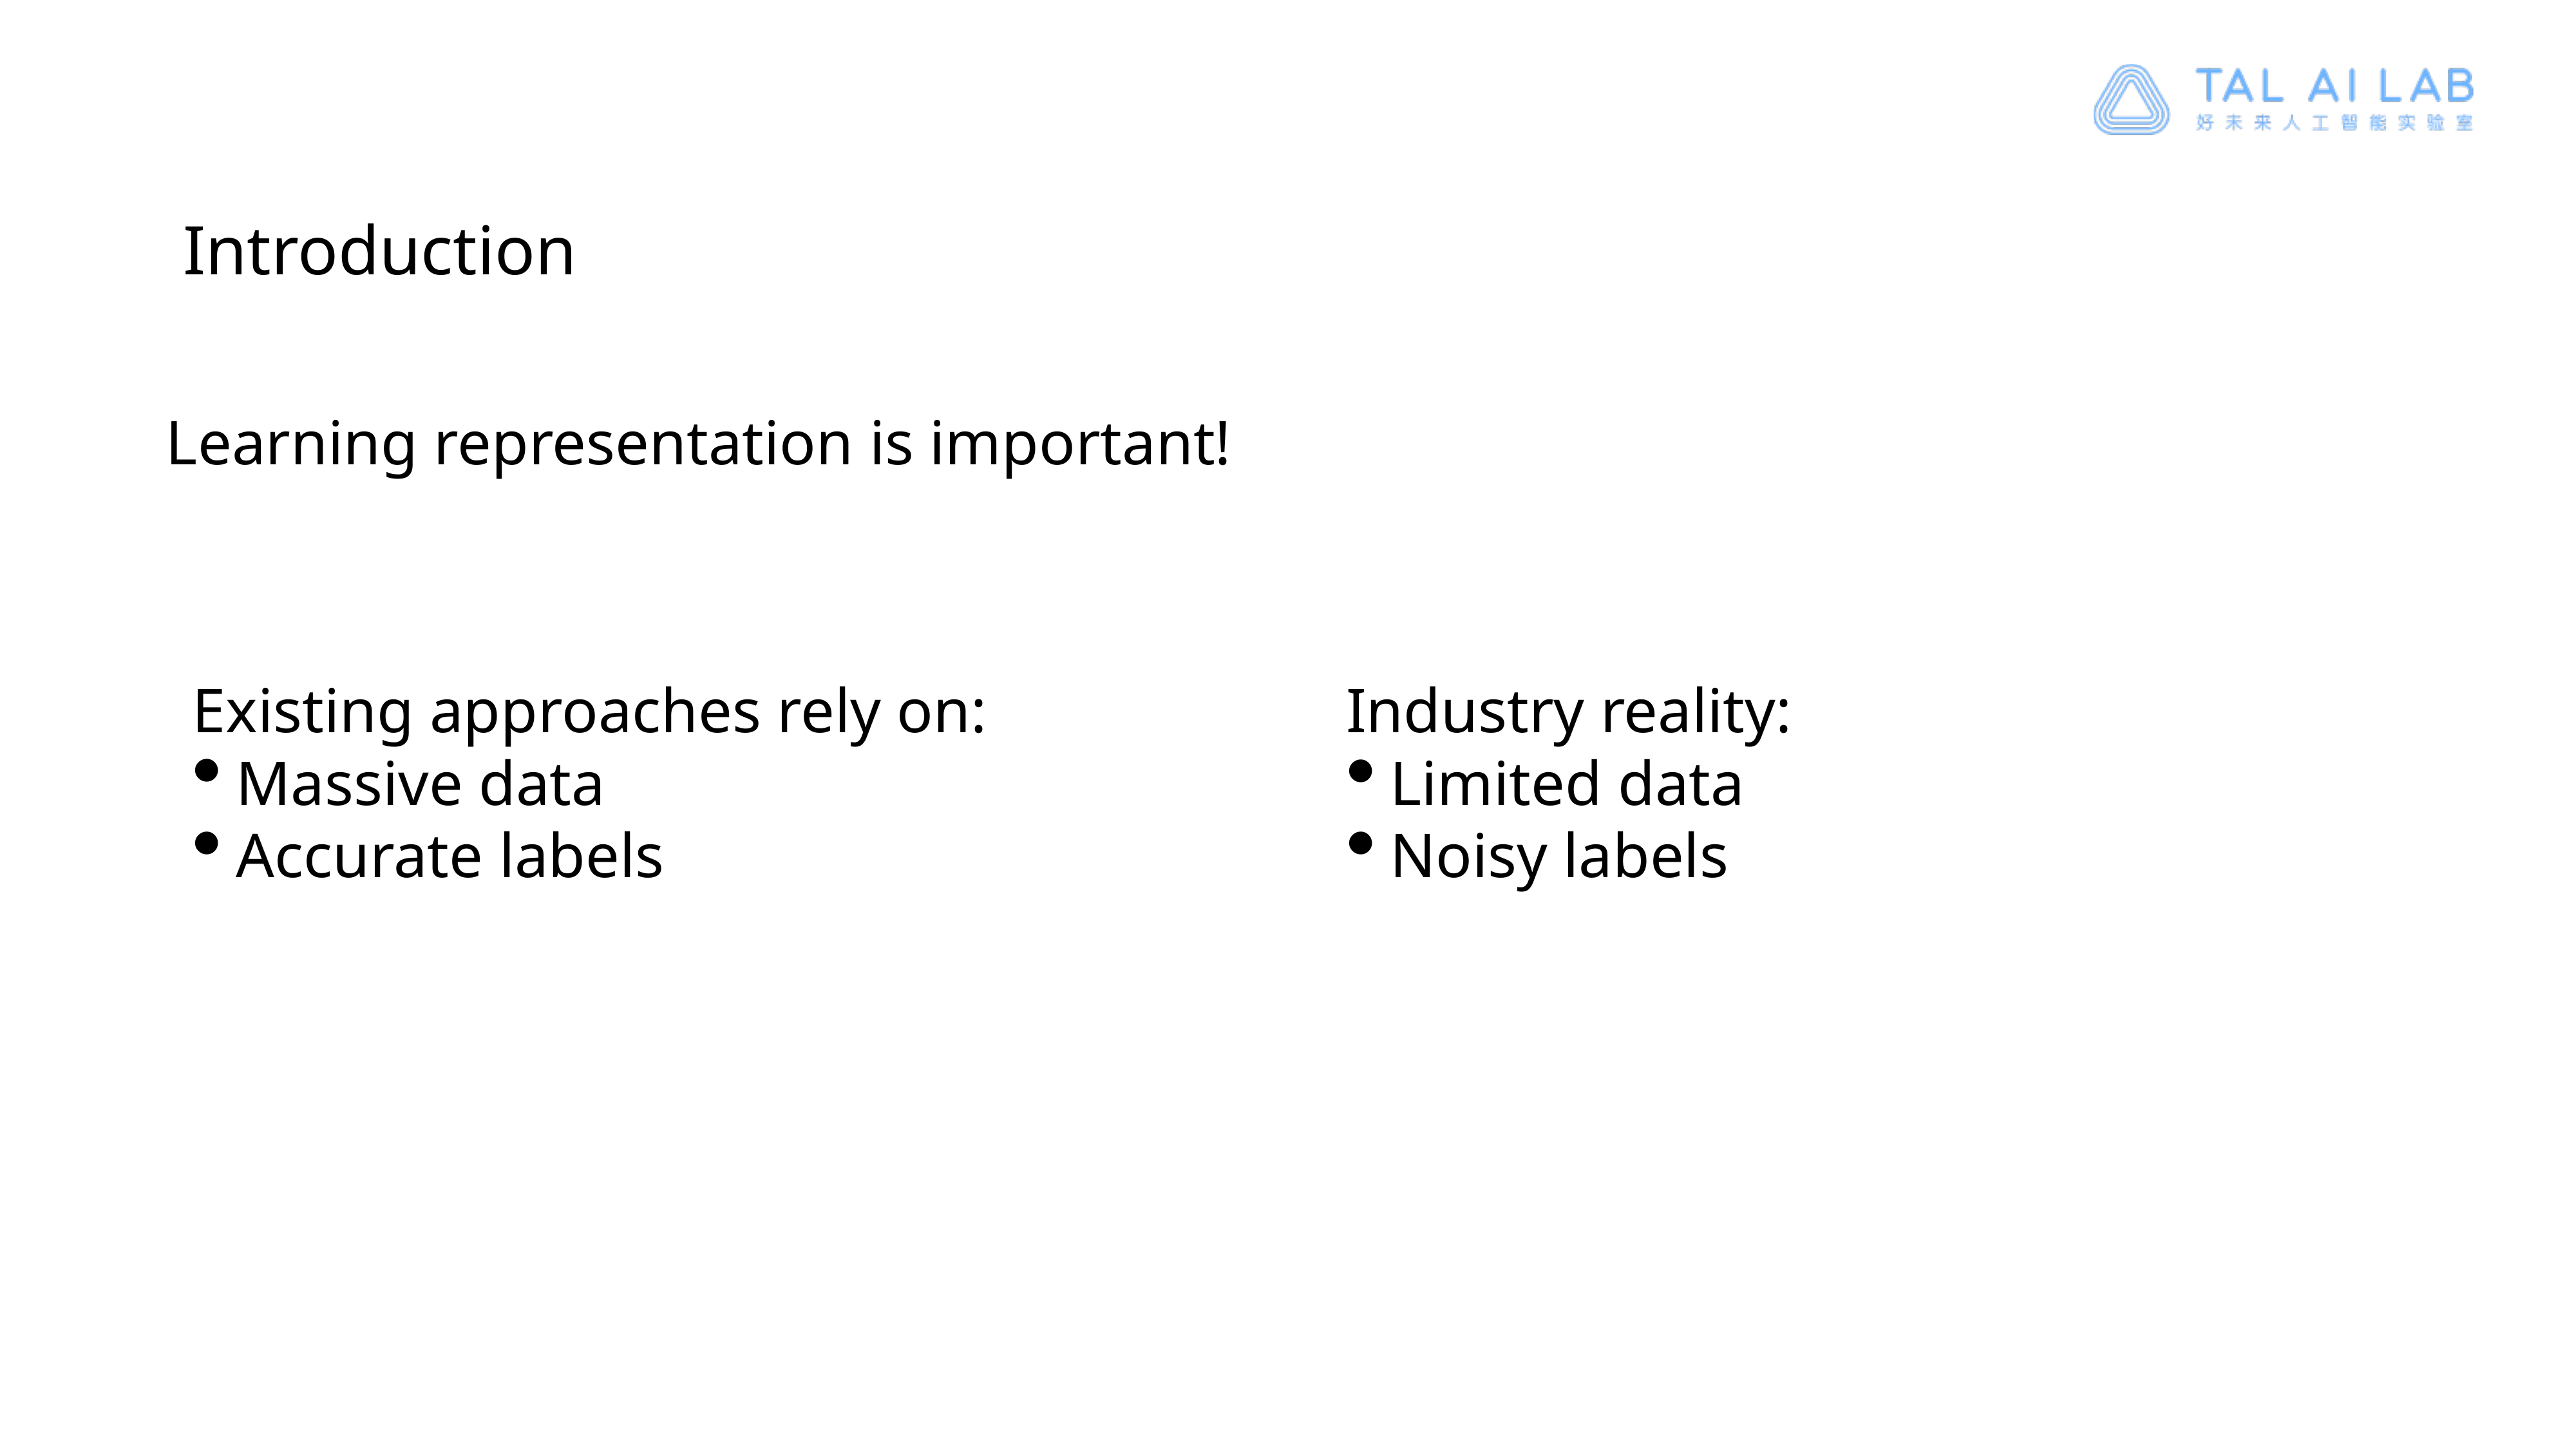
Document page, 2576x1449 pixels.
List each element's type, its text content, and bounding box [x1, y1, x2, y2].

text_box Learning representation is important! [158, 396, 1240, 484]
picture [2094, 64, 2475, 137]
text_box Industry reality: Limited data Noisy labels [1338, 665, 1800, 898]
text_box Introduction [175, 200, 585, 296]
text_box Existing approaches rely on: Massive data Accurate labels [184, 664, 996, 897]
